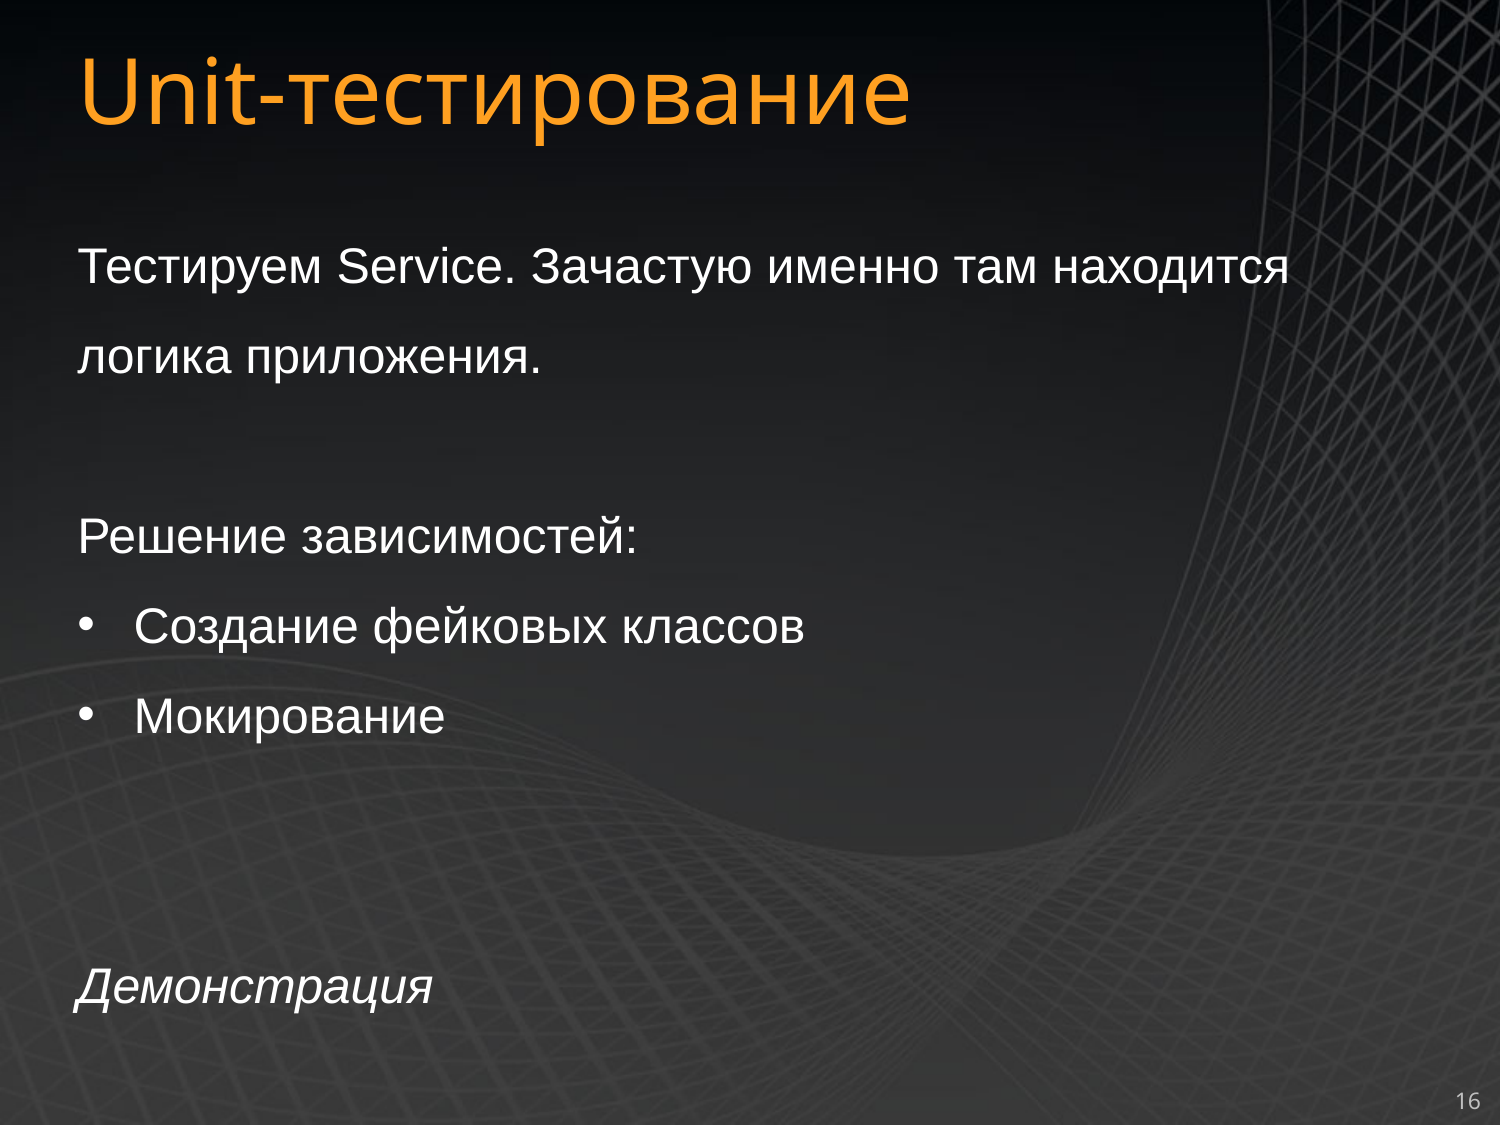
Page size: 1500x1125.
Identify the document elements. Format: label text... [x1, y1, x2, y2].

text_box Unit-тестирование [62, 37, 1438, 147]
text_box [56, 554, 62, 660]
picture [0, 0, 1500, 1125]
text_box Тестируем Service. Зачастую именно там находится логика приложения. Решение зависимостей: Создание фейковых классов Мокирование Демонстрация [62, 196, 1400, 1021]
